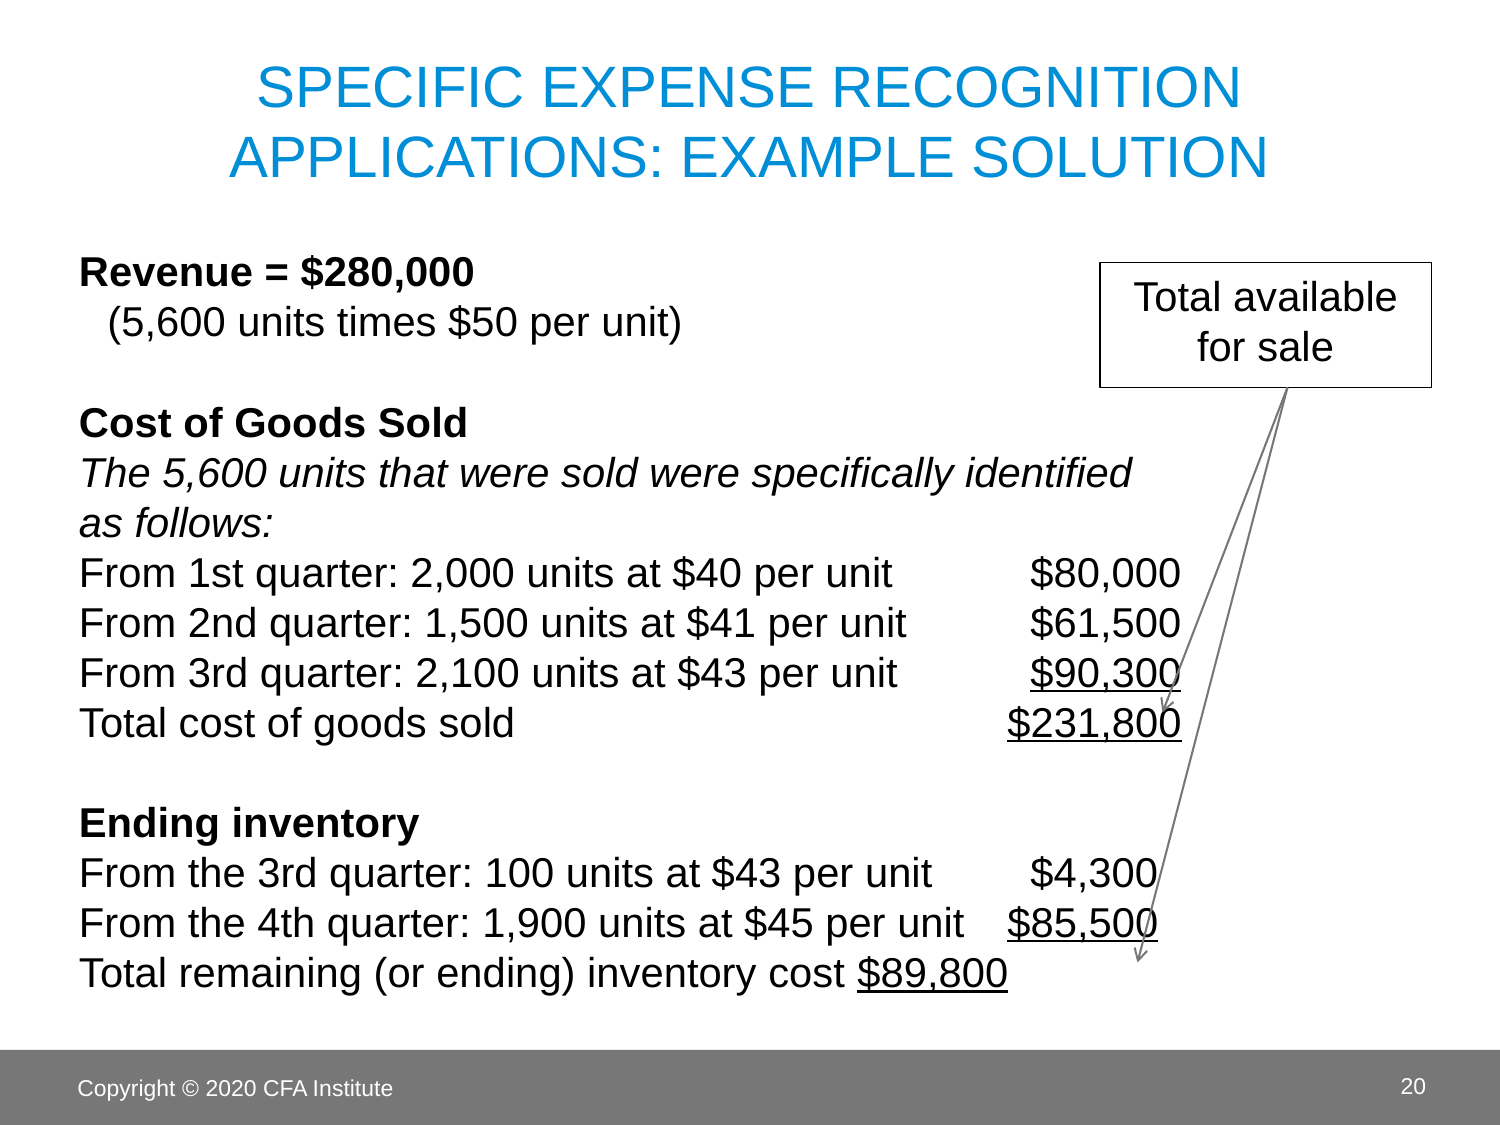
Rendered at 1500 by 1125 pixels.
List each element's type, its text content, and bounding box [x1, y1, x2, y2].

list Revenue = $280,000 (5,600 units times $50 per unit) Cost of Goods Sold The 5,600 units that were sold were specifically identified as follows: From 1st quarter: 2,000 units at $40 per unit $80,000 From 2nd quarter: 1,500 units at $41 per unit $61,500 From 3rd quarter: 2,100 units at $43 per unit $90,300 Total cost of goods sold $231,800 Ending inventory From the 3rd quarter: 100 units at $43 per unit $4,300 From the 4th quarter: 1,900 units at $45 per unit $85,500 Total remaining (or ending) inventory cost $89,800 [62, 237, 1437, 1013]
footer Copyright © 2020 CFA Institute [62, 1054, 538, 1121]
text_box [1099, 261, 1432, 963]
slide_number 20 [1312, 1055, 1442, 1116]
title specific expense recognition applications: Example Solution [62, 24, 1437, 213]
